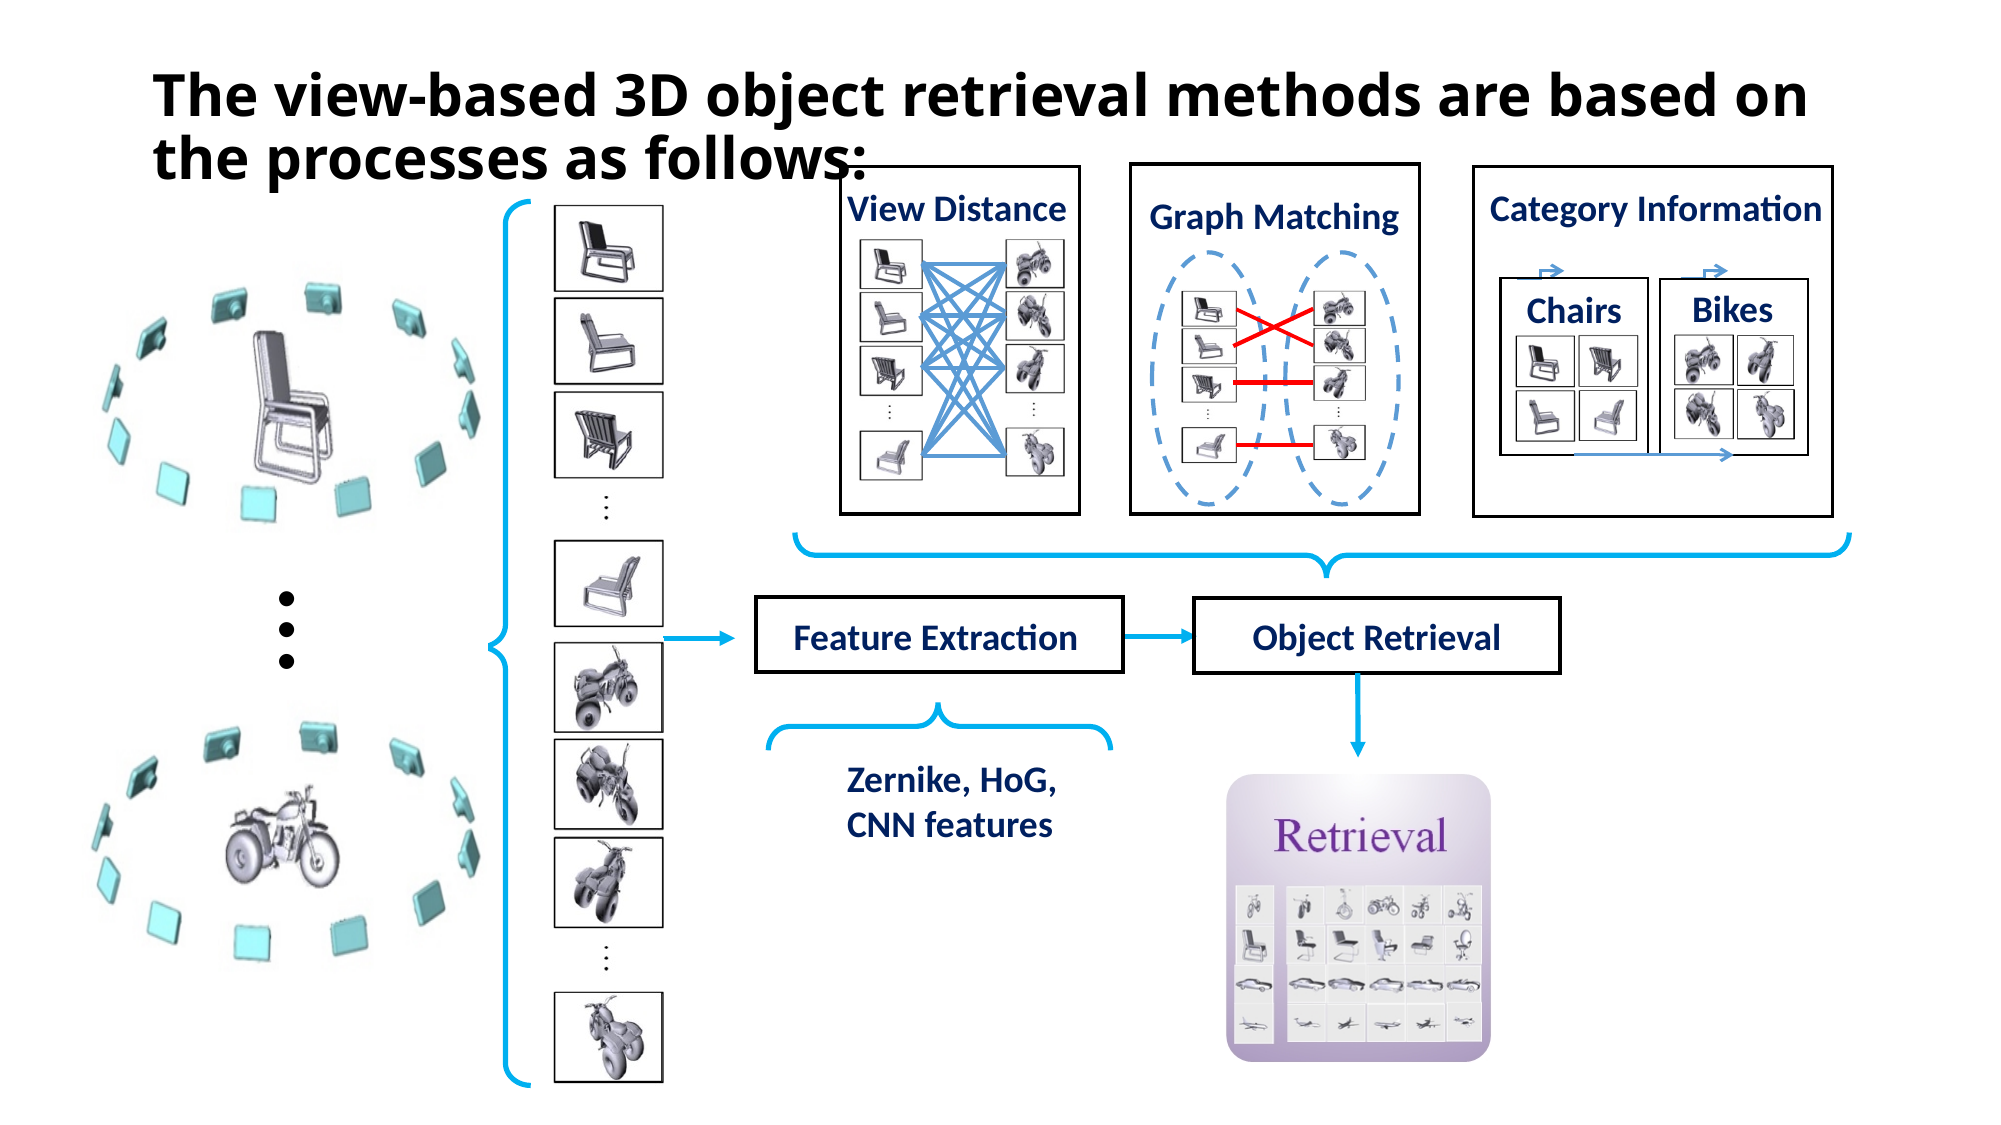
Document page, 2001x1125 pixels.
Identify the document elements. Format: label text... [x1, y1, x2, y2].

text_box [488, 238, 531, 1086]
text_box [767, 702, 1109, 751]
picture [81, 602, 488, 1109]
picture [553, 201, 664, 630]
text_box [794, 532, 1850, 579]
title The view-based 3D object retrieval methods are based on the processes as follows: [137, 20, 1863, 238]
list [92, 164, 488, 602]
text_box Zernike, HoG, CNN features [809, 739, 1131, 860]
text_box Object Retrieval [1193, 597, 1561, 673]
text_box Feature Extraction [755, 597, 1123, 673]
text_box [809, 164, 1863, 517]
picture [1225, 773, 1492, 1063]
picture [553, 638, 664, 1086]
